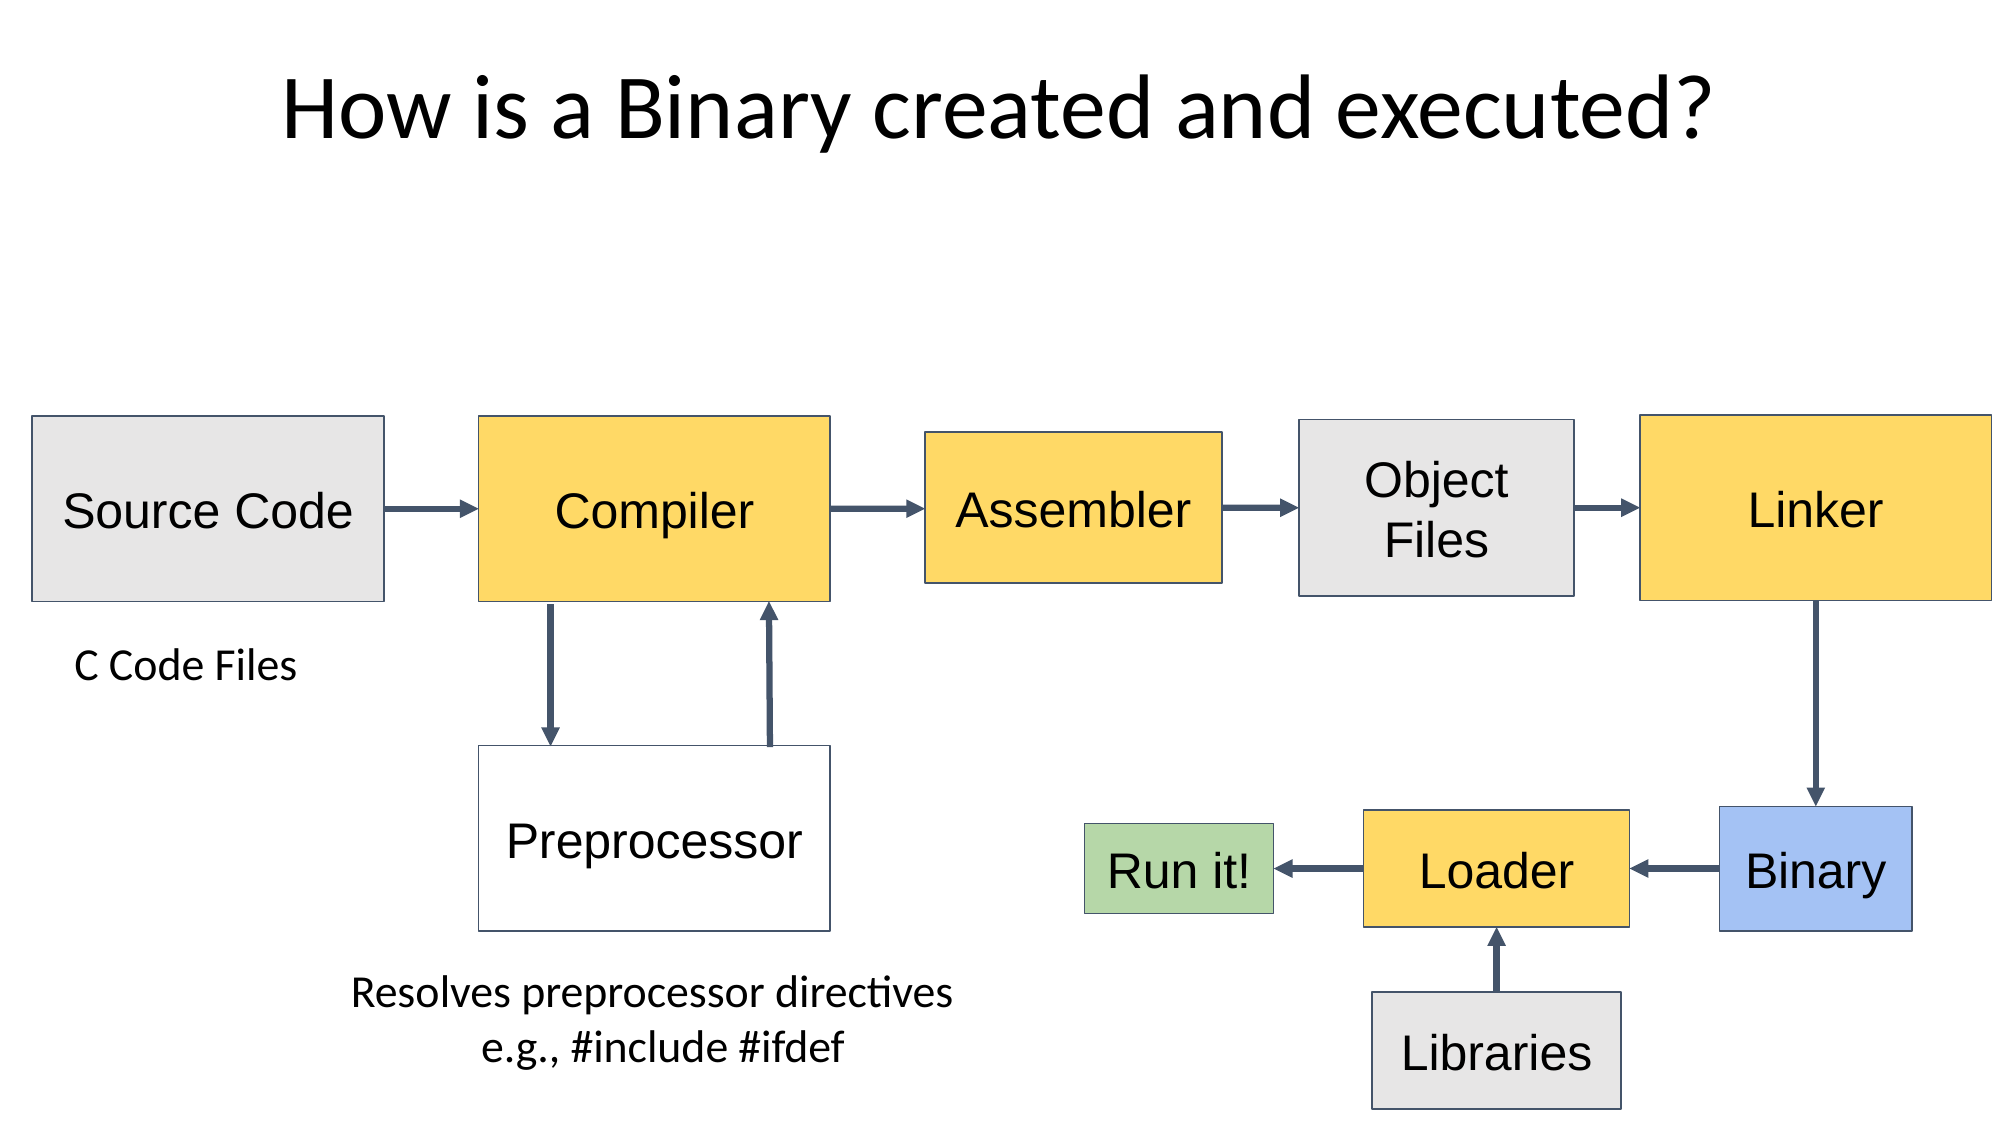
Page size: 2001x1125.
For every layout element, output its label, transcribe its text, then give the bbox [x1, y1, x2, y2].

text_box Assembler [924, 432, 1222, 584]
text_box Object Files [1298, 419, 1574, 597]
text_box Compiler [478, 416, 831, 602]
text_box Preprocessor [478, 745, 831, 931]
text_box Linker [1639, 415, 1992, 601]
text_box Resolves preprocessor directives e.g., #include #ifdef [335, 947, 991, 1087]
text_box Loader [1363, 809, 1630, 928]
text_box Source Code [32, 416, 384, 602]
text_box Libraries [1372, 991, 1621, 1109]
text_box C Code Files [59, 619, 357, 705]
text_box Run it! [1084, 823, 1274, 914]
title How is a Binary created and executed? [137, 0, 1863, 218]
text_box Binary [1719, 806, 1913, 931]
